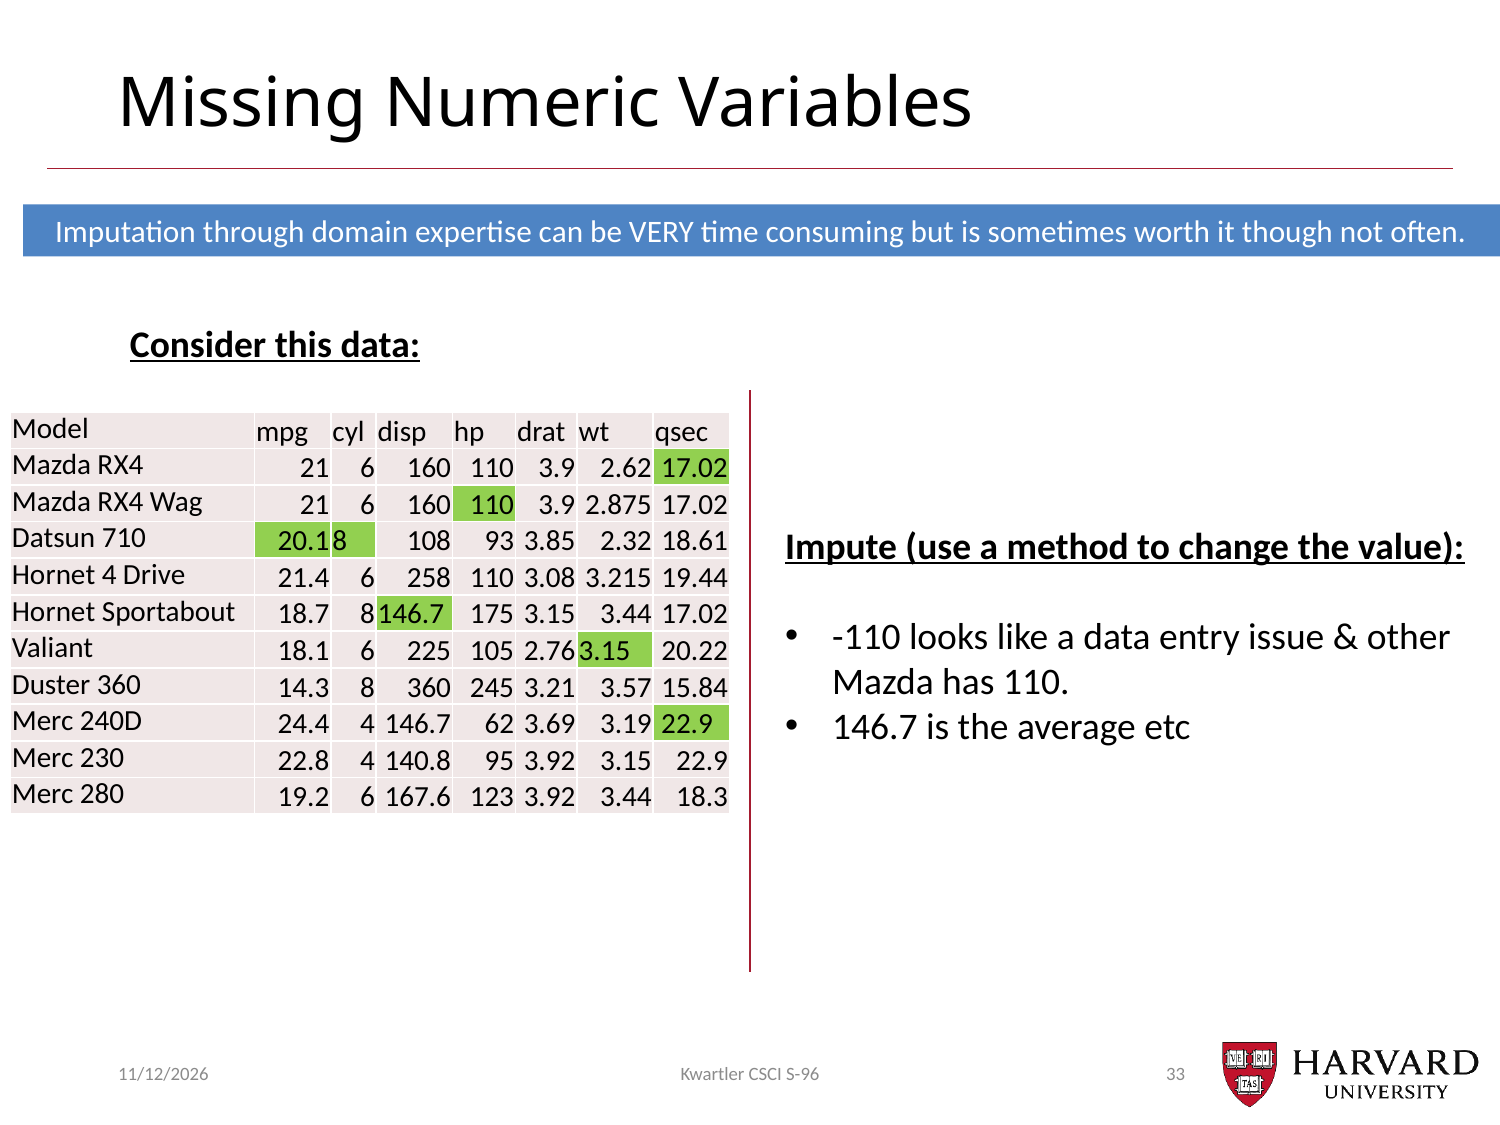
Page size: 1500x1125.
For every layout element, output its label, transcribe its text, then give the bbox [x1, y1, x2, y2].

table_cell Merc 240D [11, 705, 254, 740]
table_cell 110 [453, 559, 515, 594]
table_header cyl [332, 413, 375, 448]
table_cell 8 [332, 522, 375, 557]
table_cell 8 [332, 596, 375, 630]
table_cell 24.4 [255, 705, 330, 740]
table_cell 146.7 [377, 705, 452, 740]
table_cell 110 [453, 449, 515, 484]
footer Kwartler CSCI S-96 [496, 1042, 1004, 1103]
table_cell 3.69 [516, 705, 576, 740]
table_cell 22.9 [654, 742, 729, 777]
table_cell Datsun 710 [11, 522, 254, 557]
table_cell 18.1 [255, 632, 330, 667]
table_header drat [516, 413, 576, 448]
table_cell 21 [255, 486, 330, 521]
slide_number 33 [1059, 1042, 1200, 1103]
table_cell Hornet Sportabout [11, 596, 254, 630]
text_box Impute (use a method to change the value): -110 looks like a data entry issue & other Mazda has 110. 146.7 is the average etc [770, 514, 1500, 755]
text_box Imputation through domain expertise can be VERY time consuming but is sometimes worth it though not often. [23, 204, 1500, 257]
table_cell 175 [453, 596, 515, 630]
table_cell 93 [453, 522, 515, 557]
table_cell 2.875 [578, 486, 652, 521]
table_cell 18.3 [654, 778, 729, 813]
picture [1200, 1024, 1500, 1125]
table_cell 4 [332, 705, 375, 740]
table_cell 6 [332, 486, 375, 521]
table_header disp [377, 413, 452, 448]
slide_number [103, 1042, 441, 1103]
table_cell 18.7 [255, 596, 330, 630]
table_header wt [578, 413, 652, 448]
table_cell 22.8 [255, 742, 330, 777]
table_cell 3.15 [578, 742, 652, 777]
table_cell 105 [453, 632, 515, 667]
table_cell 3.92 [516, 742, 576, 777]
table_cell 21.4 [255, 559, 330, 594]
table_cell 19.44 [654, 559, 729, 594]
table_header qsec [654, 413, 729, 448]
table_cell 17.02 [654, 596, 729, 630]
table_header Model [11, 413, 254, 448]
table_cell 62 [453, 705, 515, 740]
table_cell 167.6 [377, 778, 452, 813]
table_cell Merc 280 [11, 778, 254, 813]
table_cell 6 [332, 632, 375, 667]
table_cell 3.19 [578, 705, 652, 740]
table_cell 3.21 [516, 669, 576, 703]
table_cell Hornet 4 Drive [11, 559, 254, 594]
table_cell 3.57 [578, 669, 652, 703]
table_header hp [453, 413, 515, 448]
table_cell 6 [332, 449, 375, 484]
table_cell Valiant [11, 632, 254, 667]
table_cell 3.08 [516, 559, 576, 594]
text_box Consider this data: [115, 312, 436, 373]
table_cell 17.02 [654, 449, 729, 484]
table_cell 160 [377, 449, 452, 484]
table_cell 19.2 [255, 778, 330, 813]
table_cell 360 [377, 669, 452, 703]
table_cell 2.32 [578, 522, 652, 557]
table_cell 17.02 [654, 486, 729, 521]
table_cell 95 [453, 742, 515, 777]
table_cell 3.15 [578, 632, 652, 667]
table_cell 14.3 [255, 669, 330, 703]
table_cell 123 [453, 778, 515, 813]
title Missing Numeric Variables [103, 59, 1397, 157]
table_cell 6 [332, 778, 375, 813]
table_cell 160 [377, 486, 452, 521]
table_cell 3.9 [516, 449, 576, 484]
table_cell 2.62 [578, 449, 652, 484]
table_cell 22.9 [654, 705, 729, 740]
table_cell 18.61 [654, 522, 729, 557]
table_cell 3.44 [578, 596, 652, 630]
table_cell 146.7 [377, 596, 452, 630]
table_header mpg [255, 413, 330, 448]
table_cell 20.22 [654, 632, 729, 667]
table_cell 108 [377, 522, 452, 557]
table_cell 3.9 [516, 486, 576, 521]
table_cell Mazda RX4 [11, 449, 254, 484]
table_cell 140.8 [377, 742, 452, 777]
table_cell 3.44 [578, 778, 652, 813]
table_cell 4 [332, 742, 375, 777]
table_cell Merc 230 [11, 742, 254, 777]
table_cell Mazda RX4 Wag [11, 486, 254, 521]
table_cell 225 [377, 632, 452, 667]
table_cell 3.15 [516, 596, 576, 630]
table_cell 6 [332, 559, 375, 594]
table_cell Duster 360 [11, 669, 254, 703]
table_cell 245 [453, 669, 515, 703]
table_cell 3.215 [578, 559, 652, 594]
table_cell 8 [332, 669, 375, 703]
table_cell 110 [453, 486, 515, 521]
table_cell 3.92 [516, 778, 576, 813]
table_cell 21 [255, 449, 330, 484]
table_cell 15.84 [654, 669, 729, 703]
table_cell 3.85 [516, 522, 576, 557]
table_cell 258 [377, 559, 452, 594]
table_cell 2.76 [516, 632, 576, 667]
table_cell 20.1 [255, 522, 330, 557]
